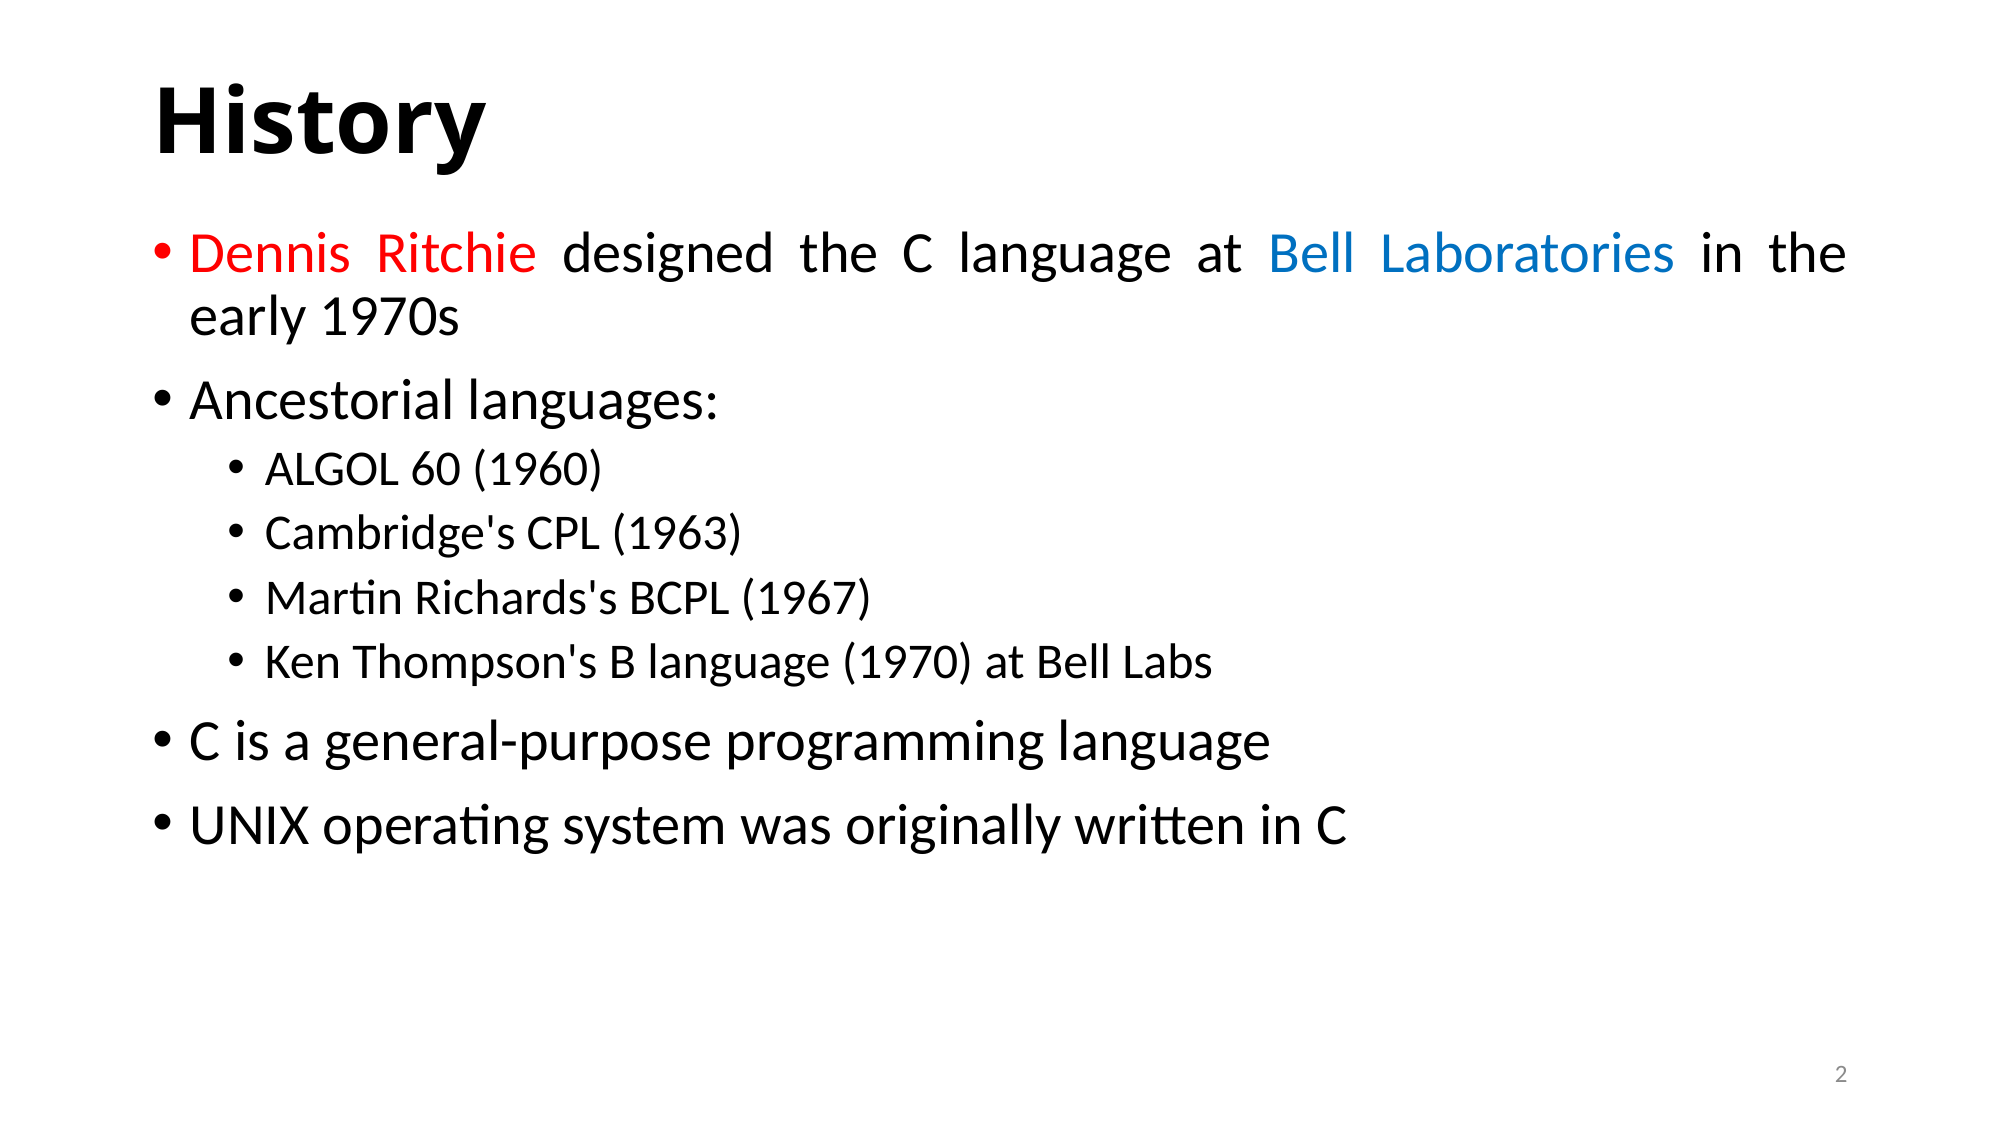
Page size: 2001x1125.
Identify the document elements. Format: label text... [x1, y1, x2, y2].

slide_number 2 [1412, 1042, 1863, 1103]
list Dennis Ritchie designed the C language at Bell Laboratories in the early 1970s Ancestorial languages: ALGOL 60 (1960) Cambridge's CPL (1963) Martin Richards's BCPL (1967) Ken Thompson's B language (1970) at Bell Labs C is a general-purpose programming language UNIX operating system was originally written in C [137, 214, 1863, 1014]
title History [137, 59, 1863, 188]
